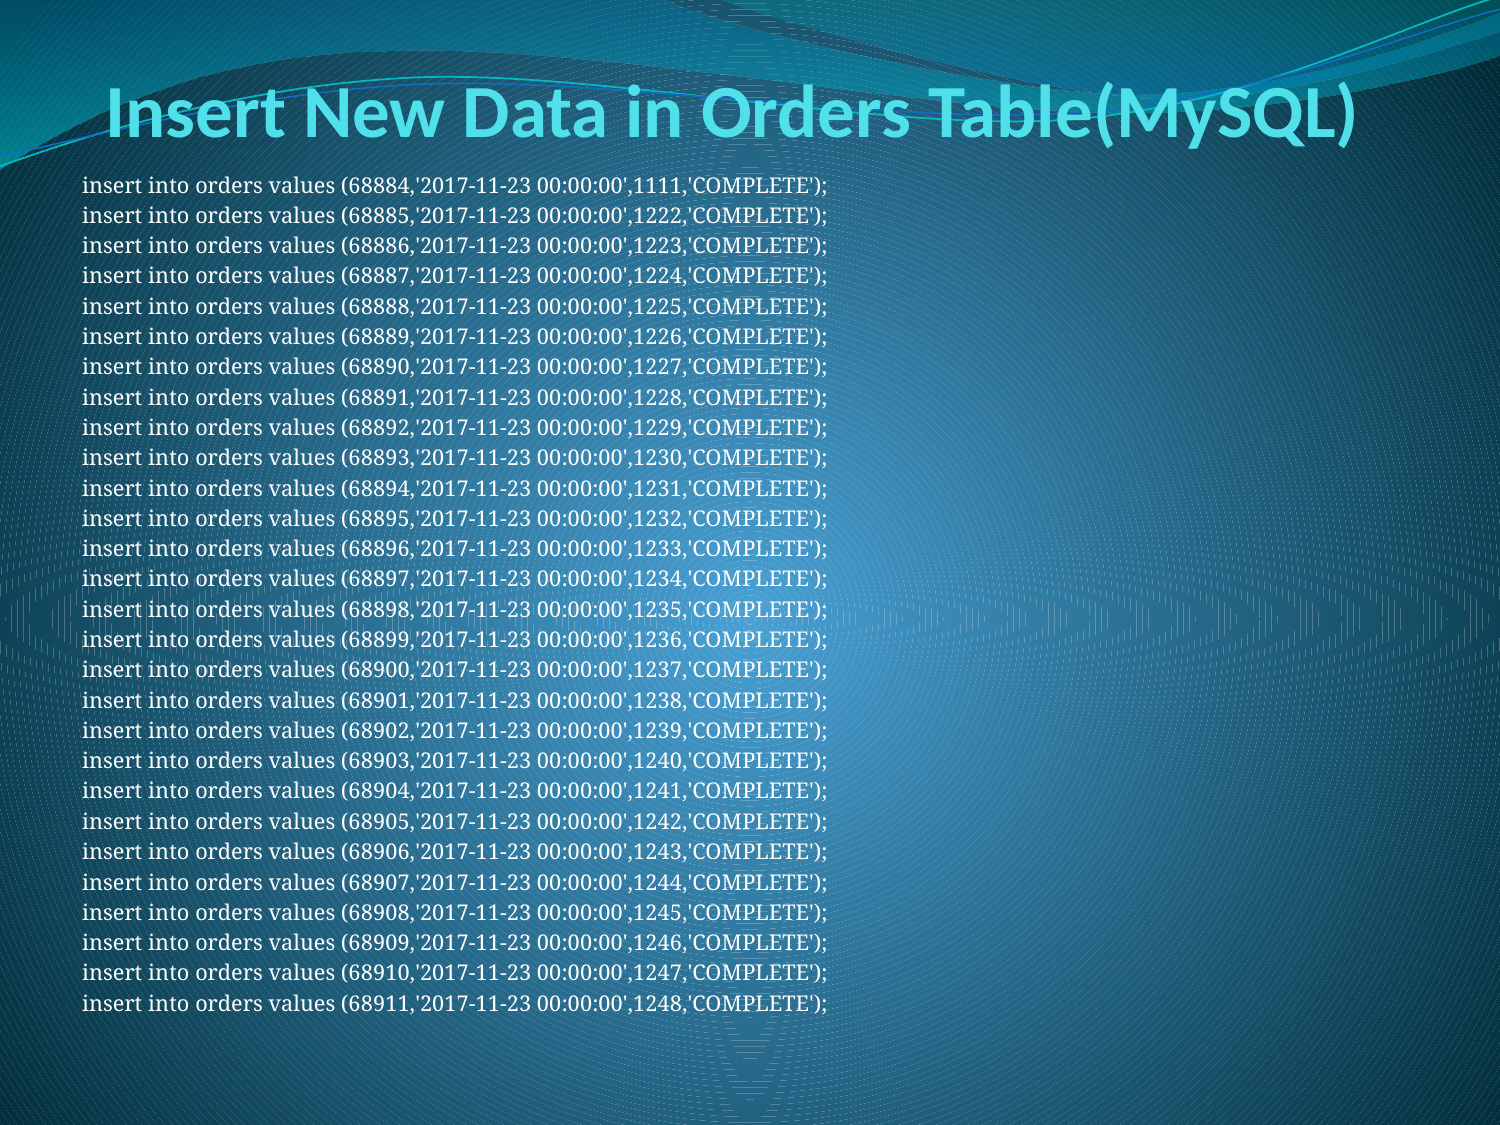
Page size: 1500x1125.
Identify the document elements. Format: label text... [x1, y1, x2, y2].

title Insert New Data in Orders Table(MySQL) [105, 46, 1381, 153]
subtitle insert into orders values (68884,'2017-11-23 00:00:00',1111,'COMPLETE'); insert into orders values (68885,'2017-11-23 00:00:00',1222,'COMPLETE'); insert into orders values (68886,'2017-11-23 00:00:00',1223,'COMPLETE'); insert into orders values (68887,'2017-11-23 00:00:00',1224,'COMPLETE'); insert into orders values (68888,'2017-11-23 00:00:00',1225,'COMPLETE'); insert into orders values (68889,'2017-11-23 00:00:00',1226,'COMPLETE'); insert into orders values (68890,'2017-11-23 00:00:00',1227,'COMPLETE'); insert into orders values (68891,'2017-11-23 00:00:00',1228,'COMPLETE'); insert into orders values (68892,'2017-11-23 00:00:00',1229,'COMPLETE'); insert into orders values (68893,'2017-11-23 00:00:00',1230,'COMPLETE'); insert into orders values (68894,'2017-11-23 00:00:00',1231,'COMPLETE'); insert into orders values (68895,'2017-11-23 00:00:00',1232,'COMPLETE'); insert into orders values (68896,'2017-11-23 00:00:00',1233,'COMPLETE'); insert into orders values (68897,'2017-11-23 00:00:00',1234,'COMPLETE'); insert into orders values (68898,'2017-11-23 00:00:00',1235,'COMPLETE'); insert into orders values (68899,'2017-11-23 00:00:00',1236,'COMPLETE'); insert into orders values (68900,'2017-11-23 00:00:00',1237,'COMPLETE'); insert into orders values (68901,'2017-11-23 00:00:00',1238,'COMPLETE'); insert into orders values (68902,'2017-11-23 00:00:00',1239,'COMPLETE'); insert into orders values (68903,'2017-11-23 00:00:00',1240,'COMPLETE'); insert into orders values (68904,'2017-11-23 00:00:00',1241,'COMPLETE'); insert into orders values (68905,'2017-11-23 00:00:00',1242,'COMPLETE'); insert into orders values (68906,'2017-11-23 00:00:00',1243,'COMPLETE'); insert into orders values (68907,'2017-11-23 00:00:00',1244,'COMPLETE'); insert into orders values (68908,'2017-11-23 00:00:00',1245,'COMPLETE'); insert into orders values (68909,'2017-11-23 00:00:00',1246,'COMPLETE'); insert into orders values (68910,'2017-11-23 00:00:00',1247,'COMPLETE'); insert into orders values (68911,'2017-11-23 00:00:00',1248,'COMPLETE'); [82, 164, 1413, 1032]
